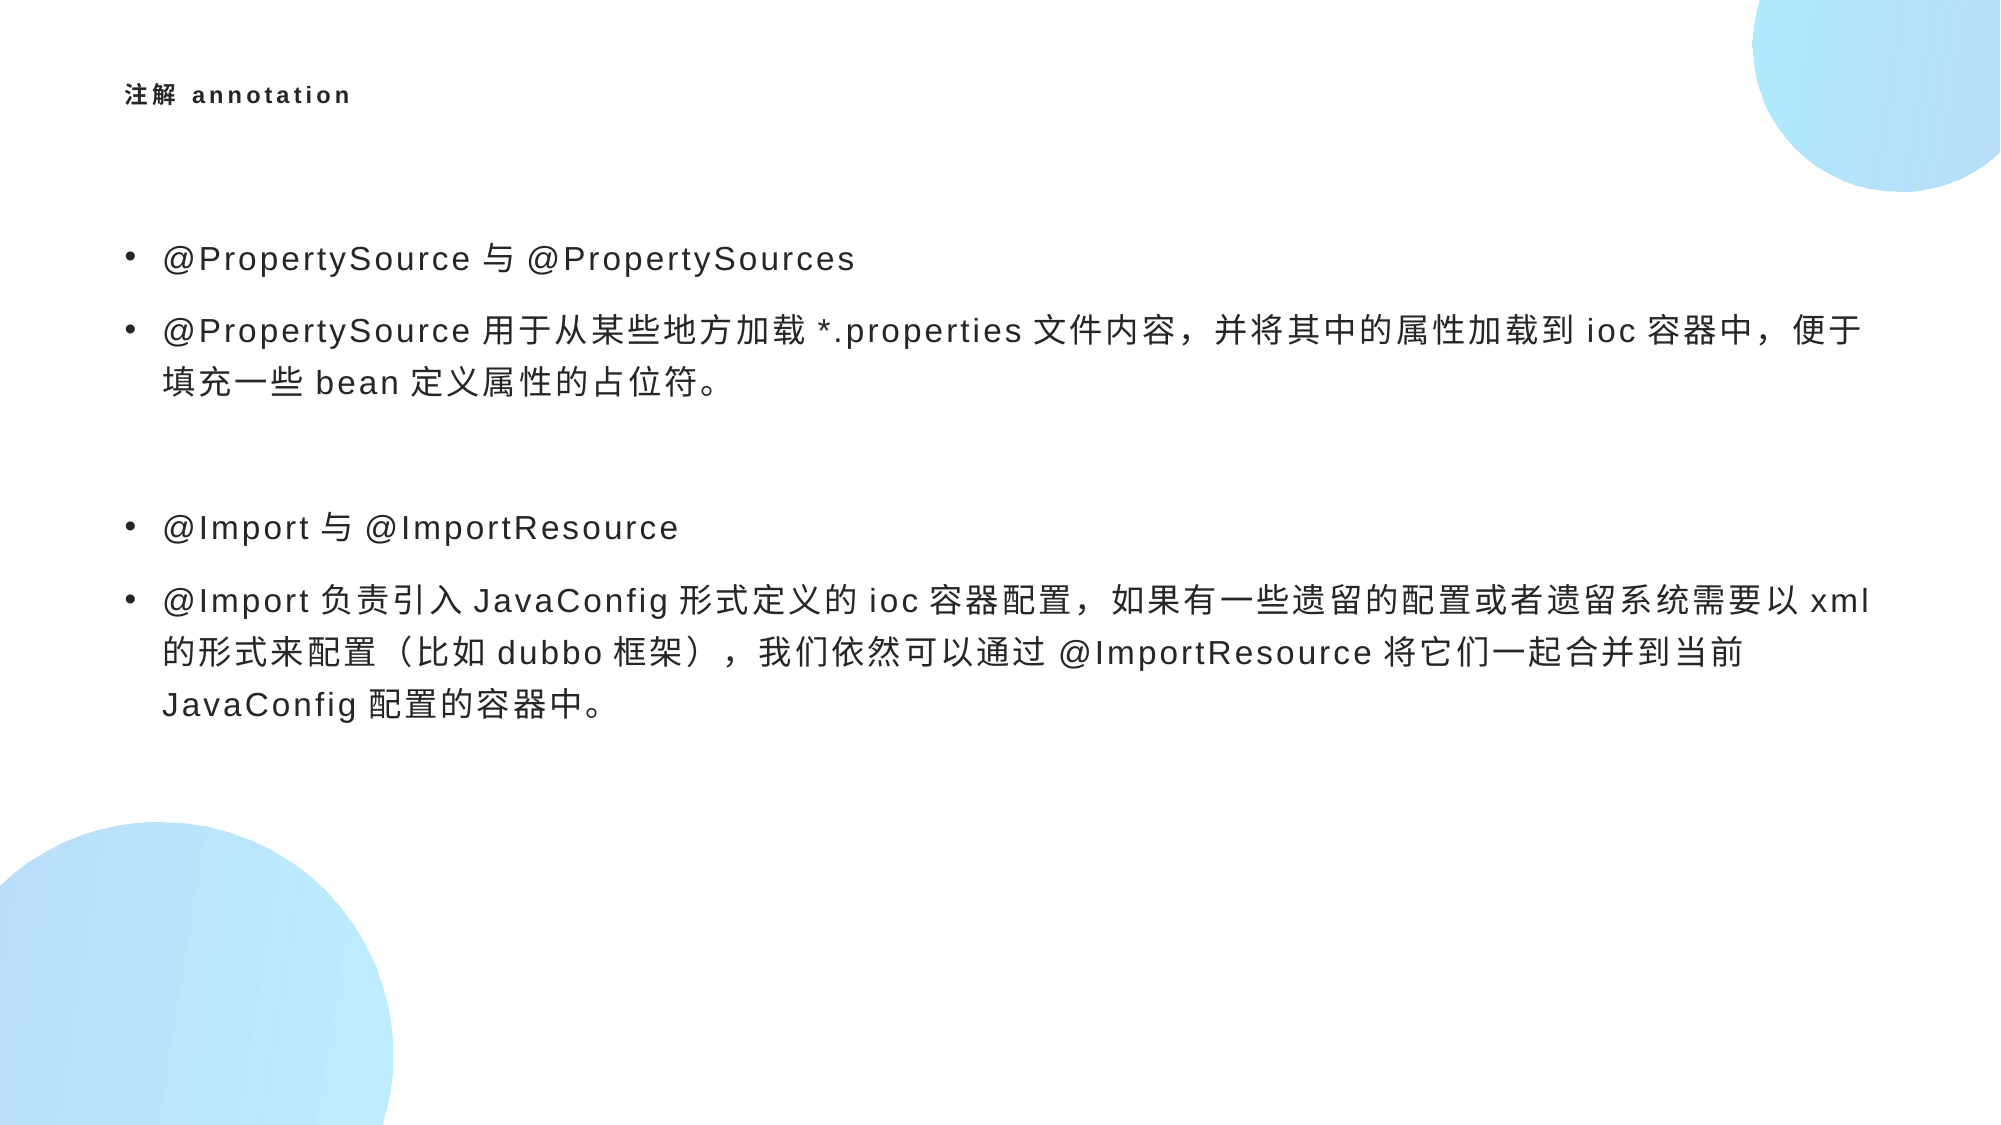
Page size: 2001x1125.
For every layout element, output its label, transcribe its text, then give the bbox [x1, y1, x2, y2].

list @PropertySource与@PropertySources @PropertySource用于从某些地方加载*.properties文件内容，并将其中的属性加载到ioc容器中，便于填充一些bean定义属性的占位符。 @Import与@ImportResource @Import负责引入JavaConfig形式定义的ioc容器配置，如果有一些遗留的配置或者遗留系统需要以xml的形式来配置（比如dubbo框架），我们依然可以通过@ImportResource将它们一起合并到当前JavaConfig配置的容器中。 [109, 156, 1891, 1041]
title 注解 annotation [109, 72, 1891, 146]
